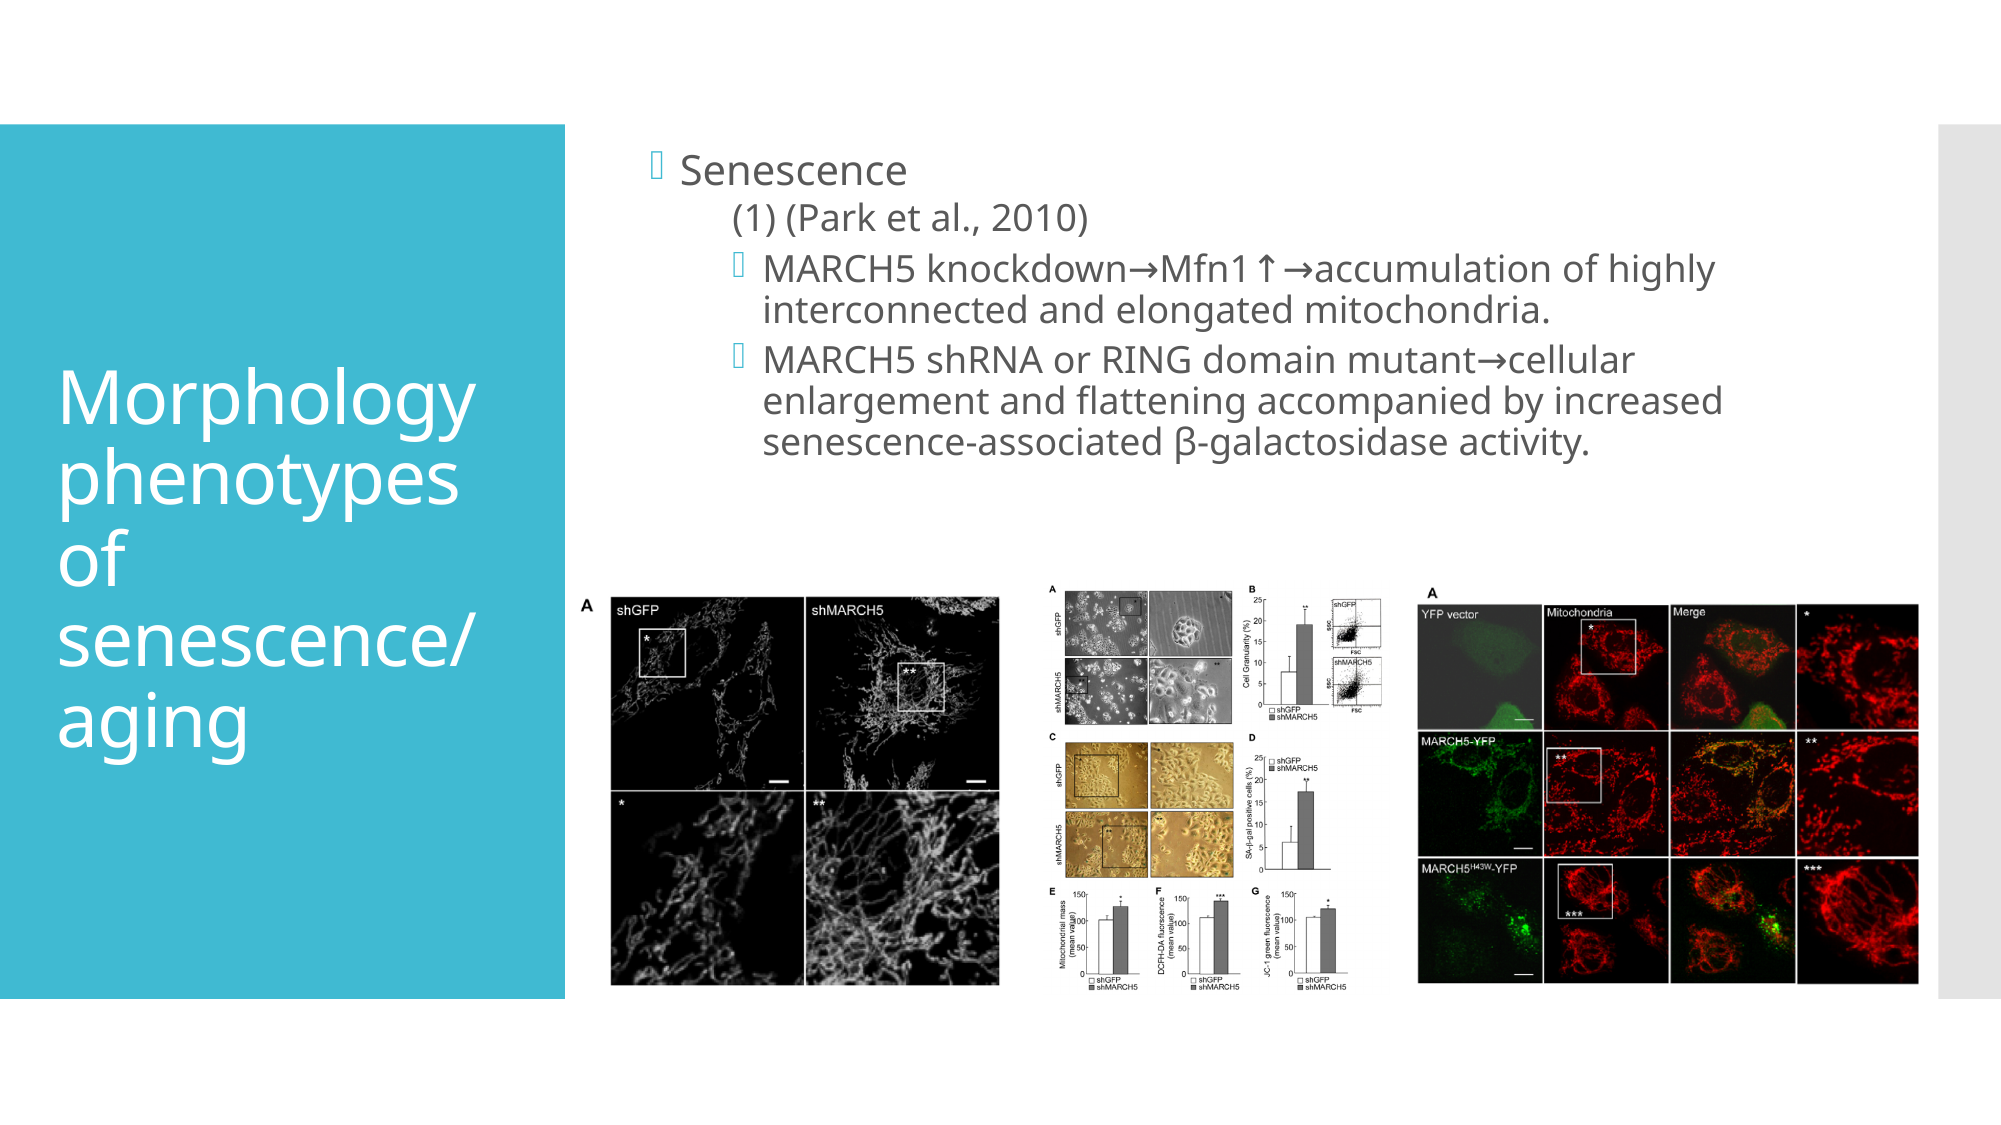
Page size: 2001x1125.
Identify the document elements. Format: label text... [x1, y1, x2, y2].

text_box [569, 580, 1927, 995]
title Morphology phenotypes of senescence/ aging [41, 184, 525, 940]
list Senescence (1) (Park et al., 2010) MARCH5 knockdown→Mfn1↑→accumulation of highly interconnected and elongated mitochondria. MARCH5 shRNA or RING domain mutant→cellular enlargement and flattening accompanied by increased senescence-associated β-galactosidase activity. [634, 141, 1835, 580]
